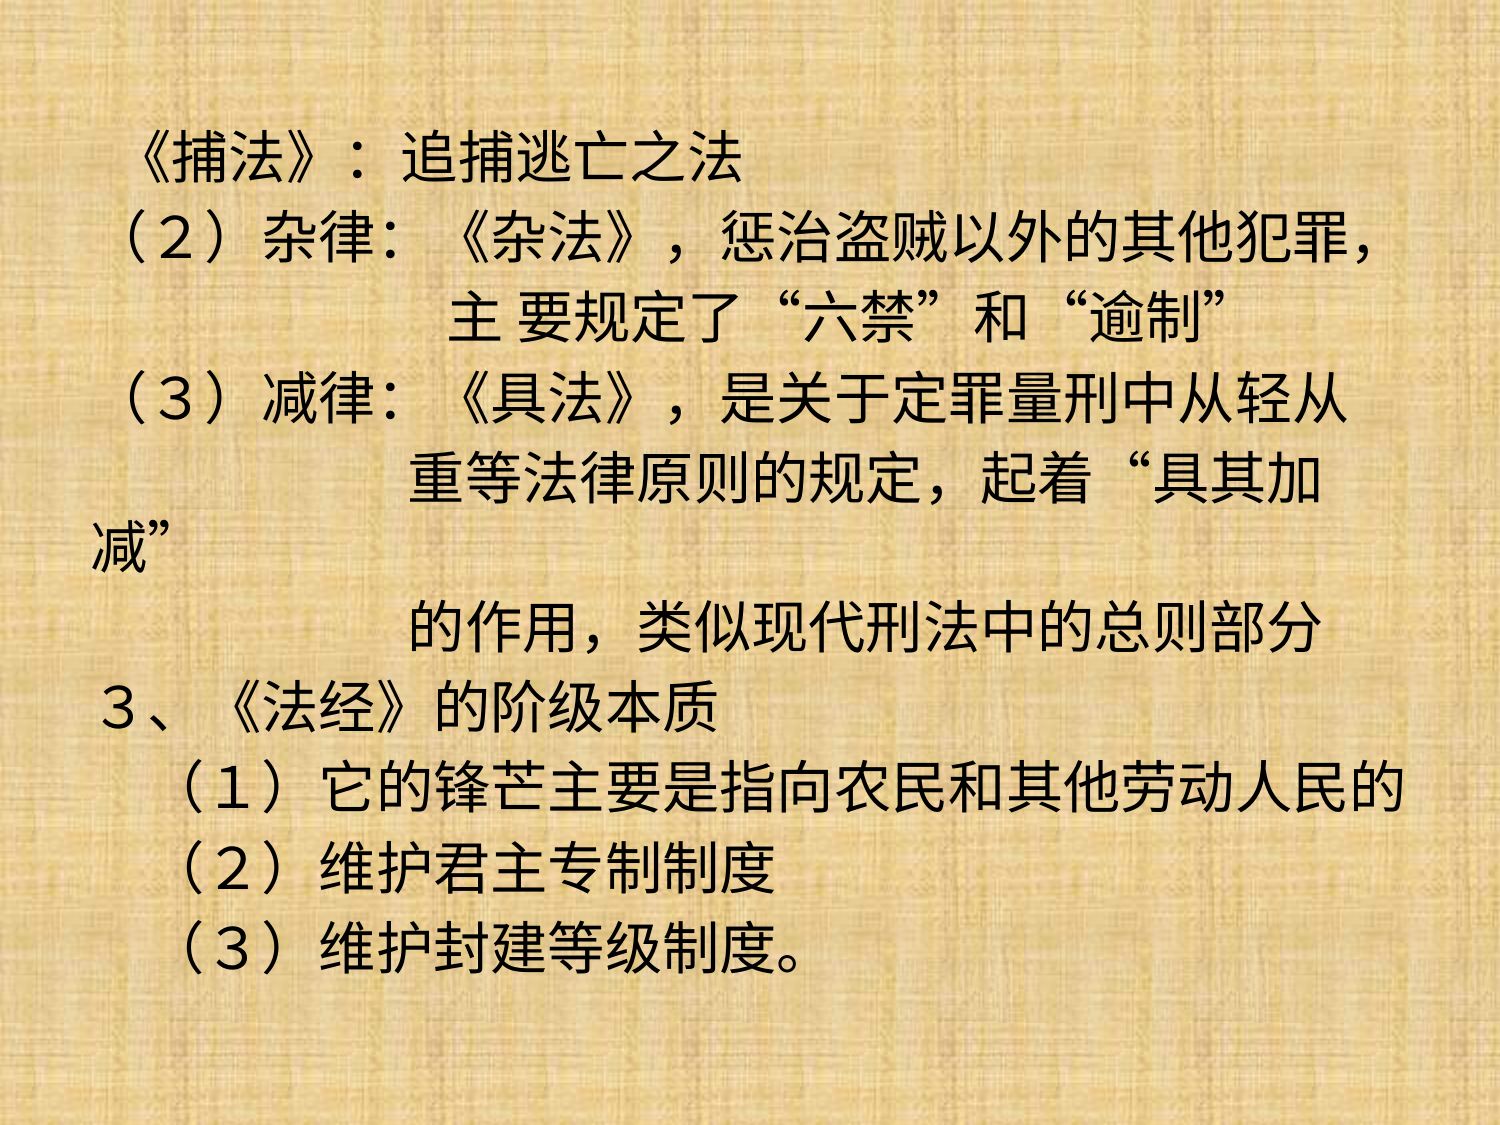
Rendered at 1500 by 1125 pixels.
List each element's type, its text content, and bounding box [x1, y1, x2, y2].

picture [0, 0, 1500, 1125]
list 《捕法》：追捕逃亡之法 （２）杂律：《杂法》，惩治盗贼以外的其他犯罪， 主 要规定了“六禁”和“逾制” （３）减律：《具法》，是关于定罪量刑中从轻从 重等法律原则的规定，起着“具其加减” 的作用，类似现代刑法中的总则部分 ３、《法经》的阶级本质 （１）它的锋芒主要是指向农民和其他劳动人民的 （２）维护君主专制制度 （３）维护封建等级制度。 [75, 113, 1425, 1005]
